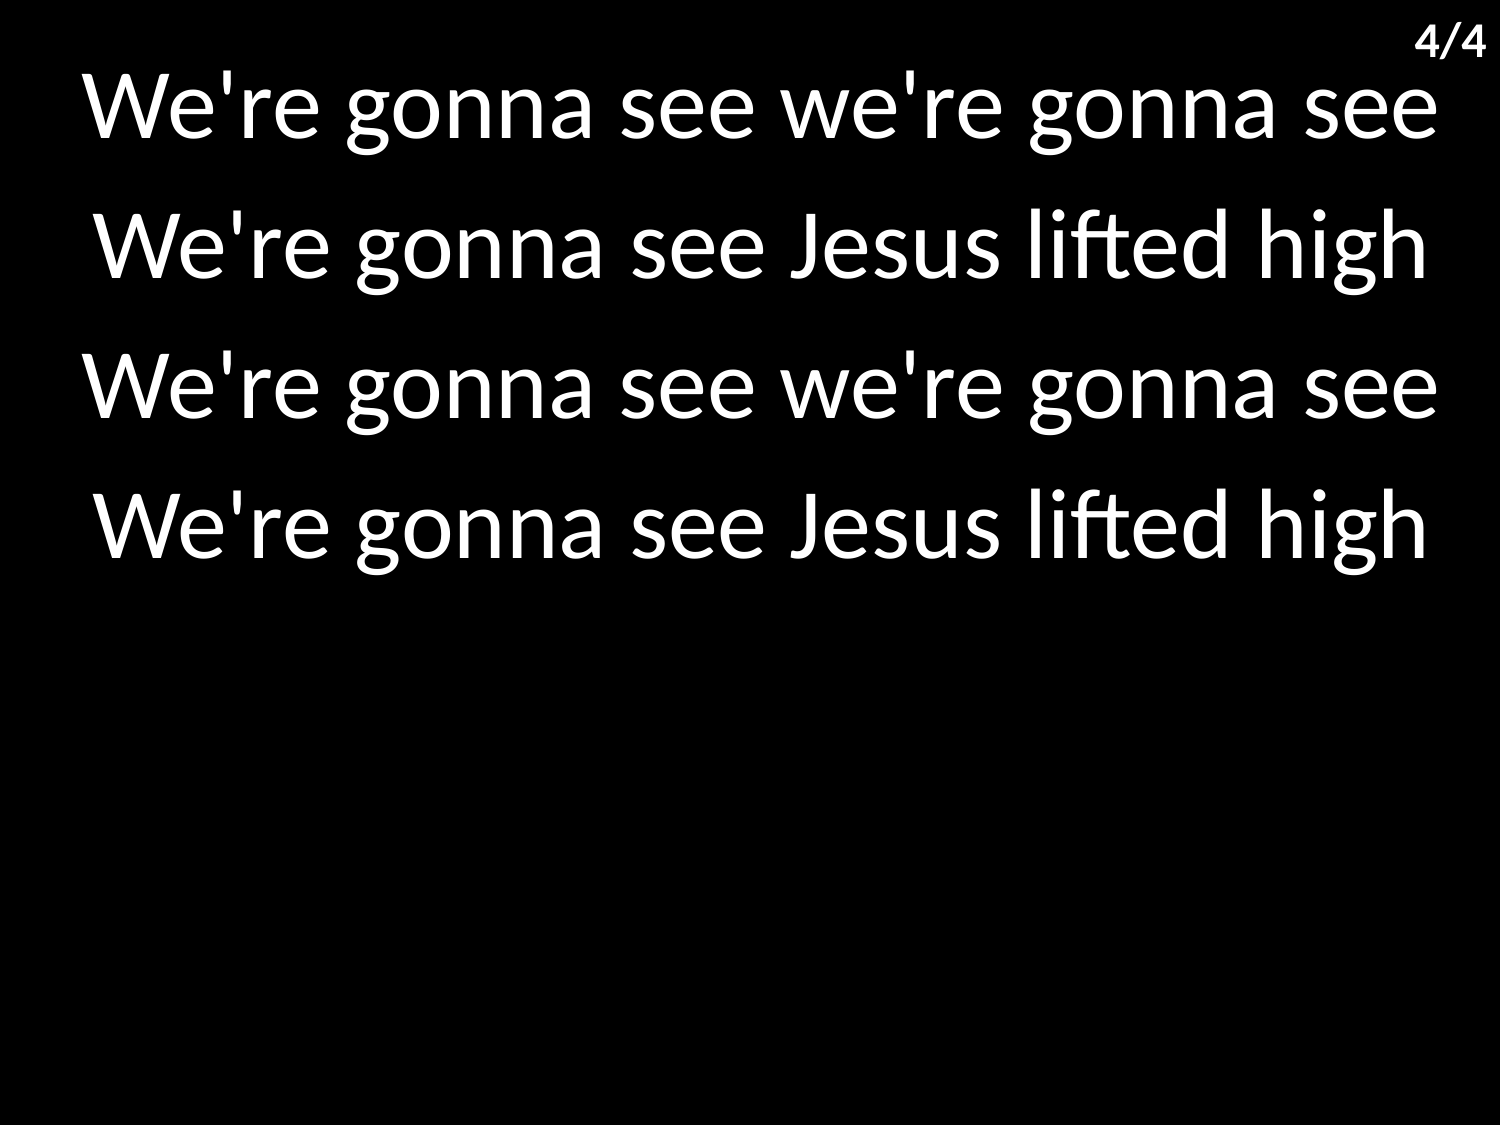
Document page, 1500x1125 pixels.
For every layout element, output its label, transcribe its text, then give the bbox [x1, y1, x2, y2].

subtitle We're gonna see we're gonna see We're gonna see Jesus lifted high We're gonna see we're gonna see We're gonna see Jesus lifted high [53, 30, 1471, 1094]
text_box 4/4 [1399, 0, 1500, 75]
